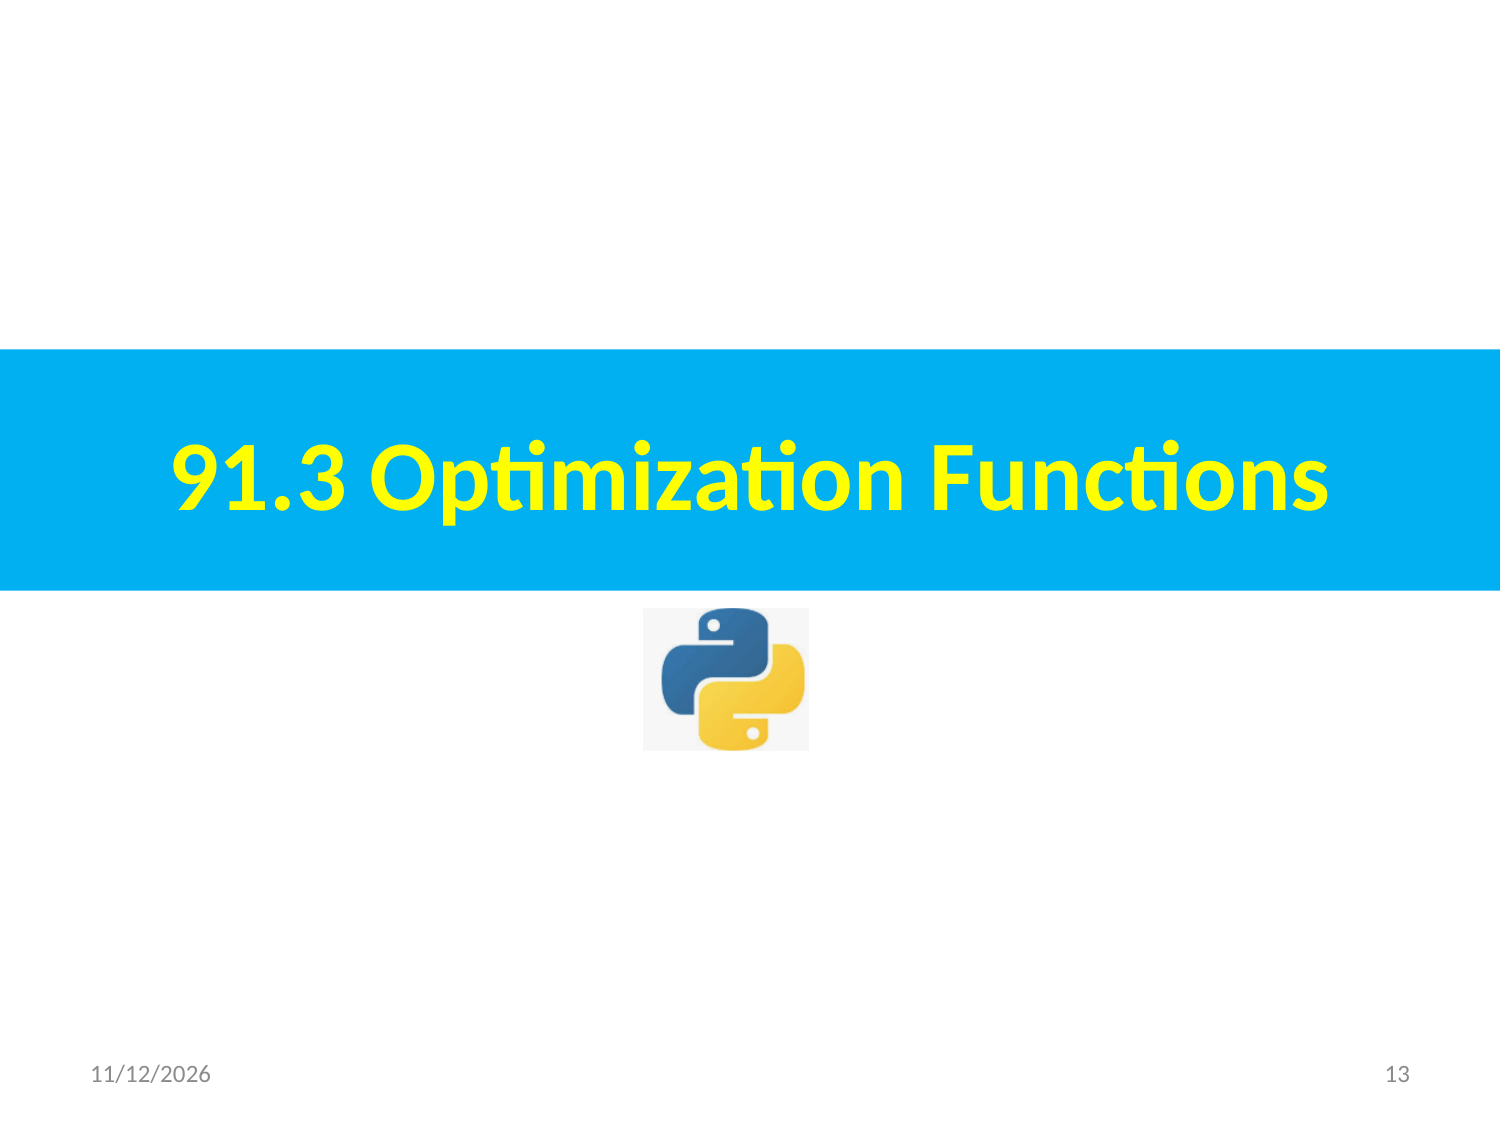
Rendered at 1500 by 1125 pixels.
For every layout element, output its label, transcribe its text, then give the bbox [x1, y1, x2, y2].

picture [643, 606, 809, 752]
title 91.3 Optimization Functions [0, 349, 1500, 591]
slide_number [75, 1042, 425, 1103]
slide_number 13 [1074, 1042, 1425, 1103]
